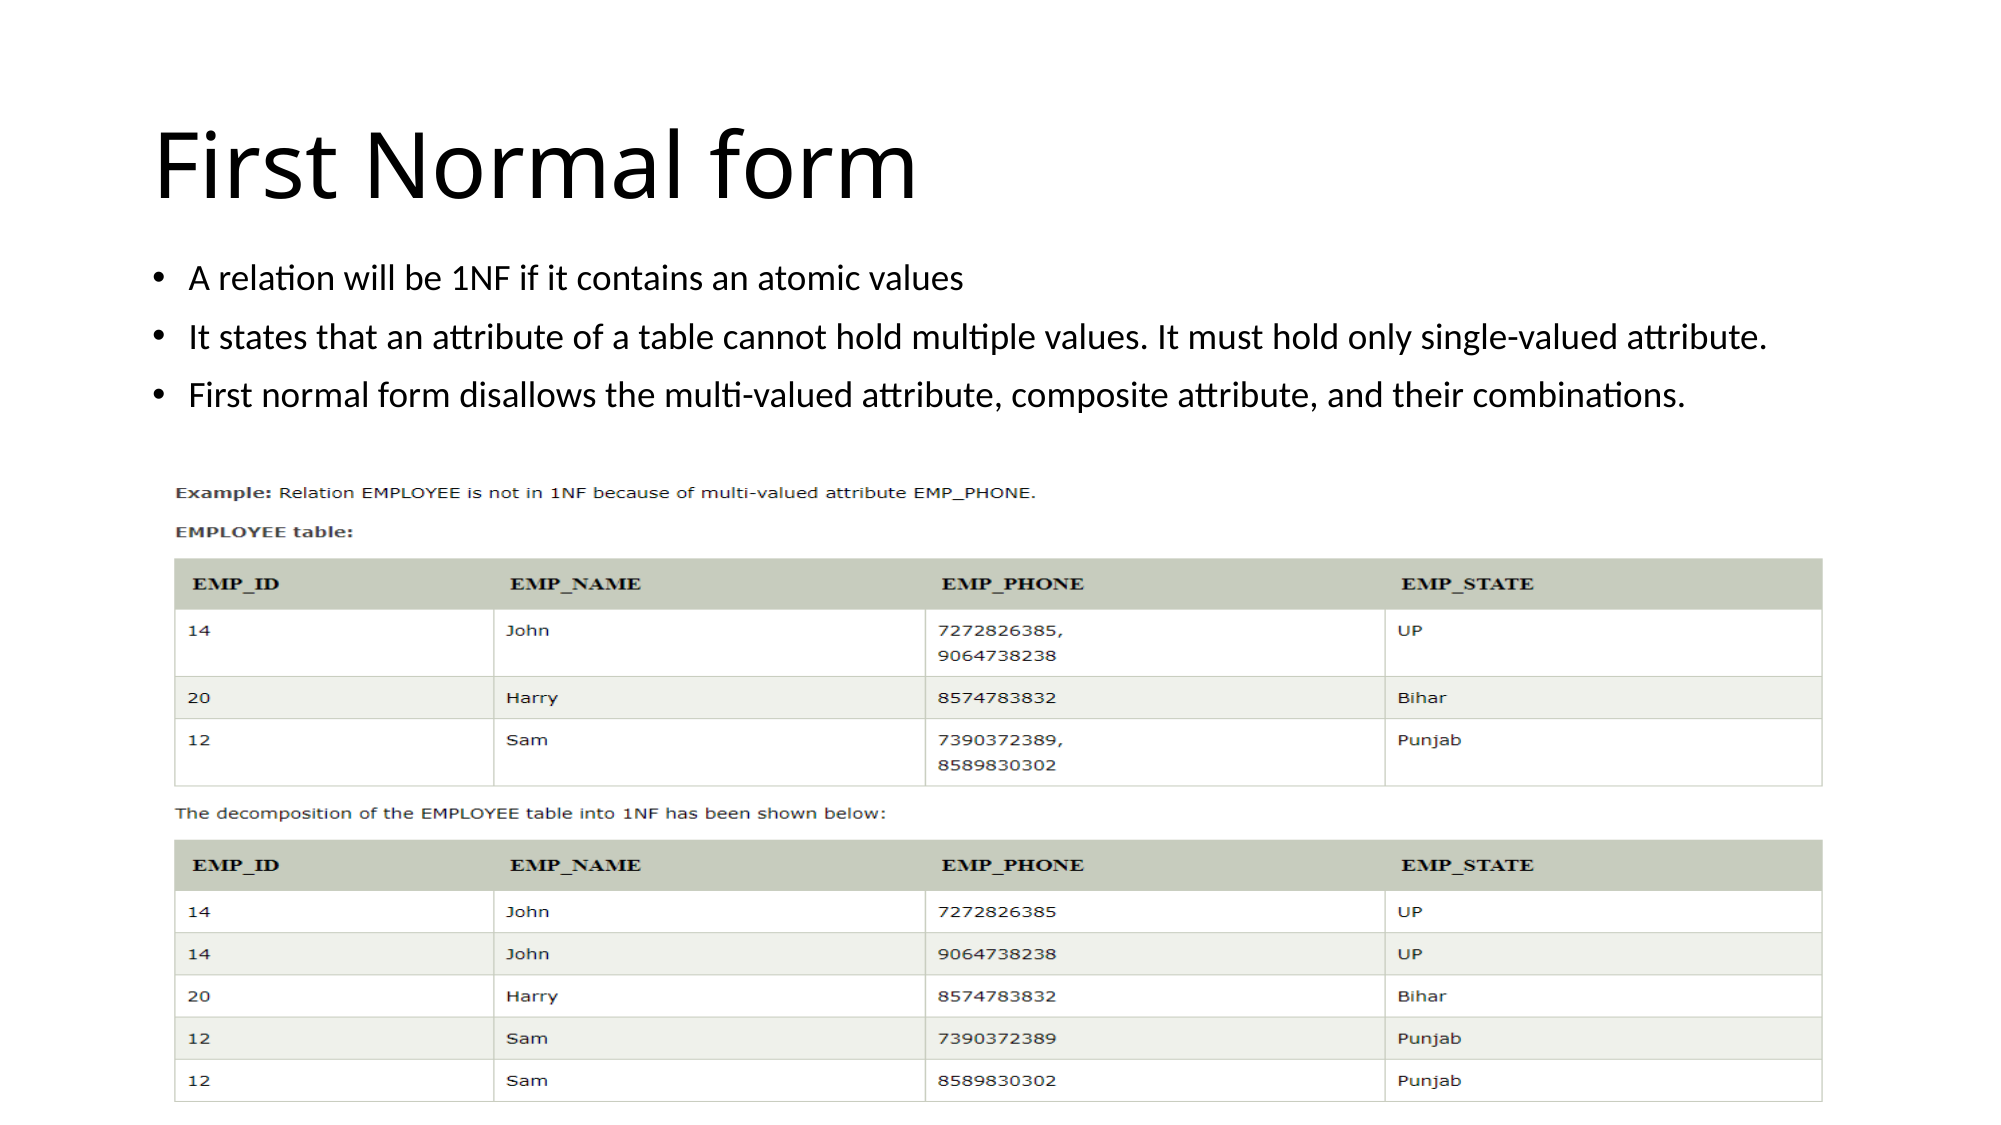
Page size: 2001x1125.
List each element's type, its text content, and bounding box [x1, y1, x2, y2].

picture [173, 478, 1835, 1109]
title First Normal form [137, 59, 1863, 251]
list A relation will be 1NF if it contains an atomic values It states that an attribute of a table cannot hold multiple values. It must hold only single-valued attribute. First normal form disallows the multi-valued attribute, composite attribute, and their combinations. [137, 251, 1863, 479]
